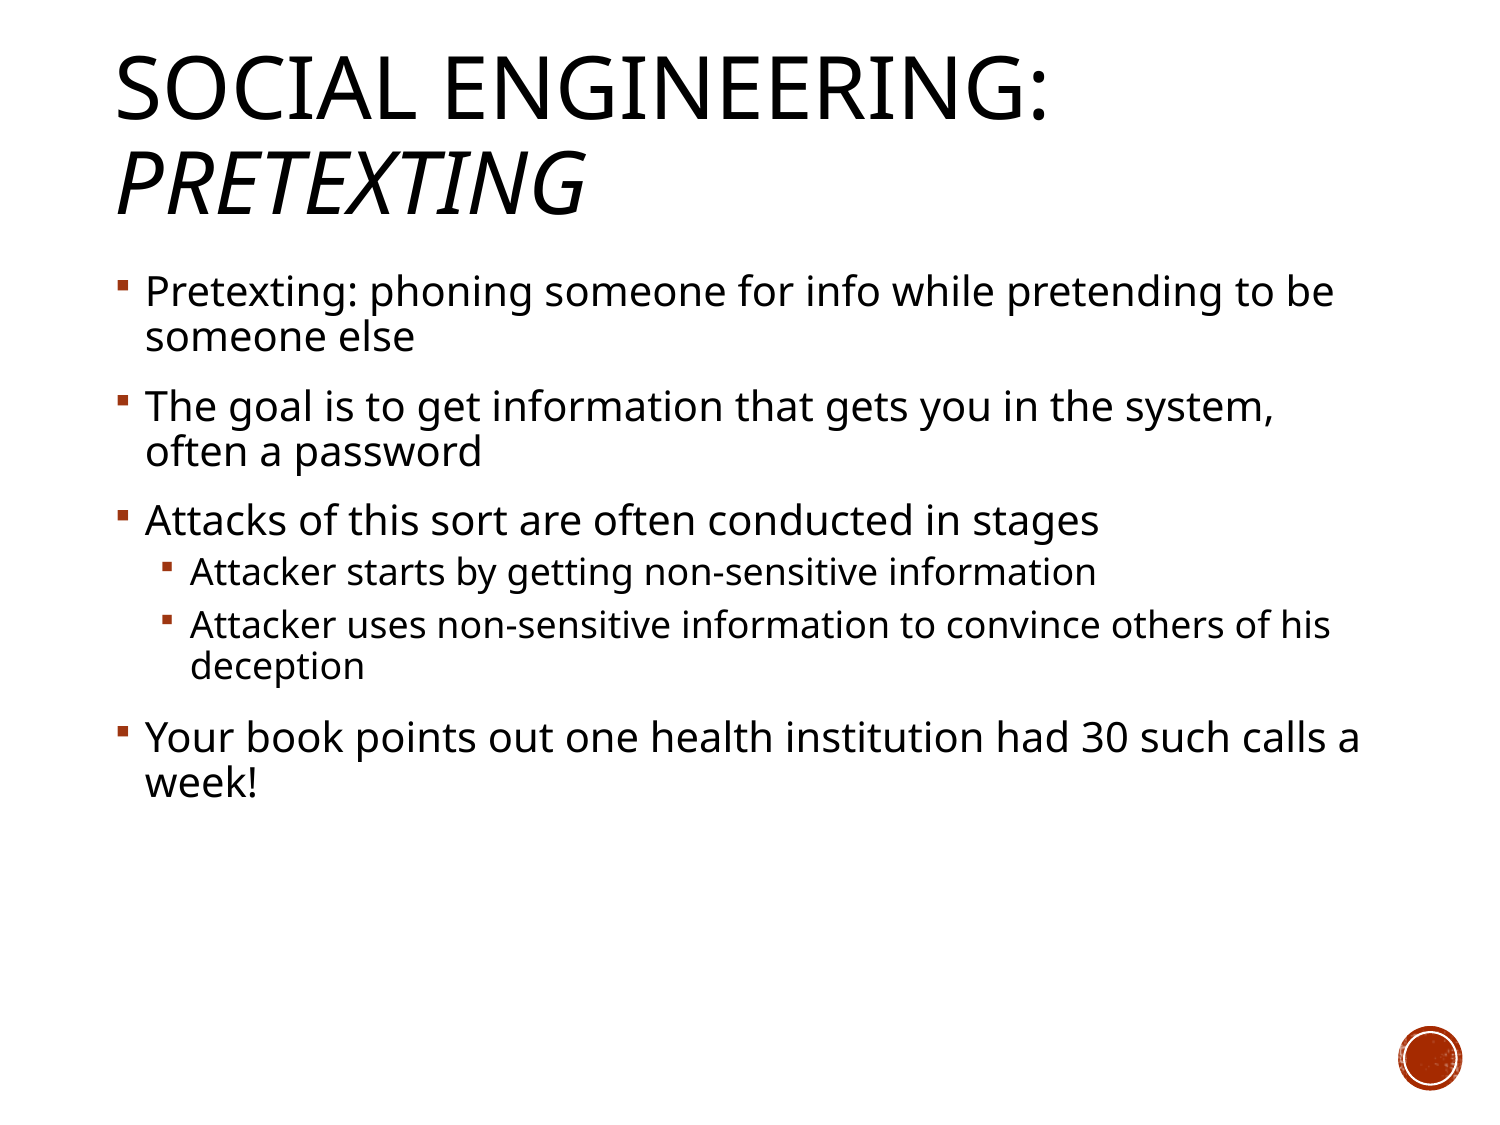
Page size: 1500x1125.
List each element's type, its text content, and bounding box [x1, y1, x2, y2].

list Pretexting: phoning someone for info while pretending to be someone else The goal is to get information that gets you in the system, often a password Attacks of this sort are often conducted in stages Attacker starts by getting non-sensitive information Attacker uses non-sensitive information to convince others of his deception Your book points out one health institution had 30 such calls a week! [99, 262, 1400, 938]
title Social Engineering: Pretexting [99, 45, 1400, 233]
